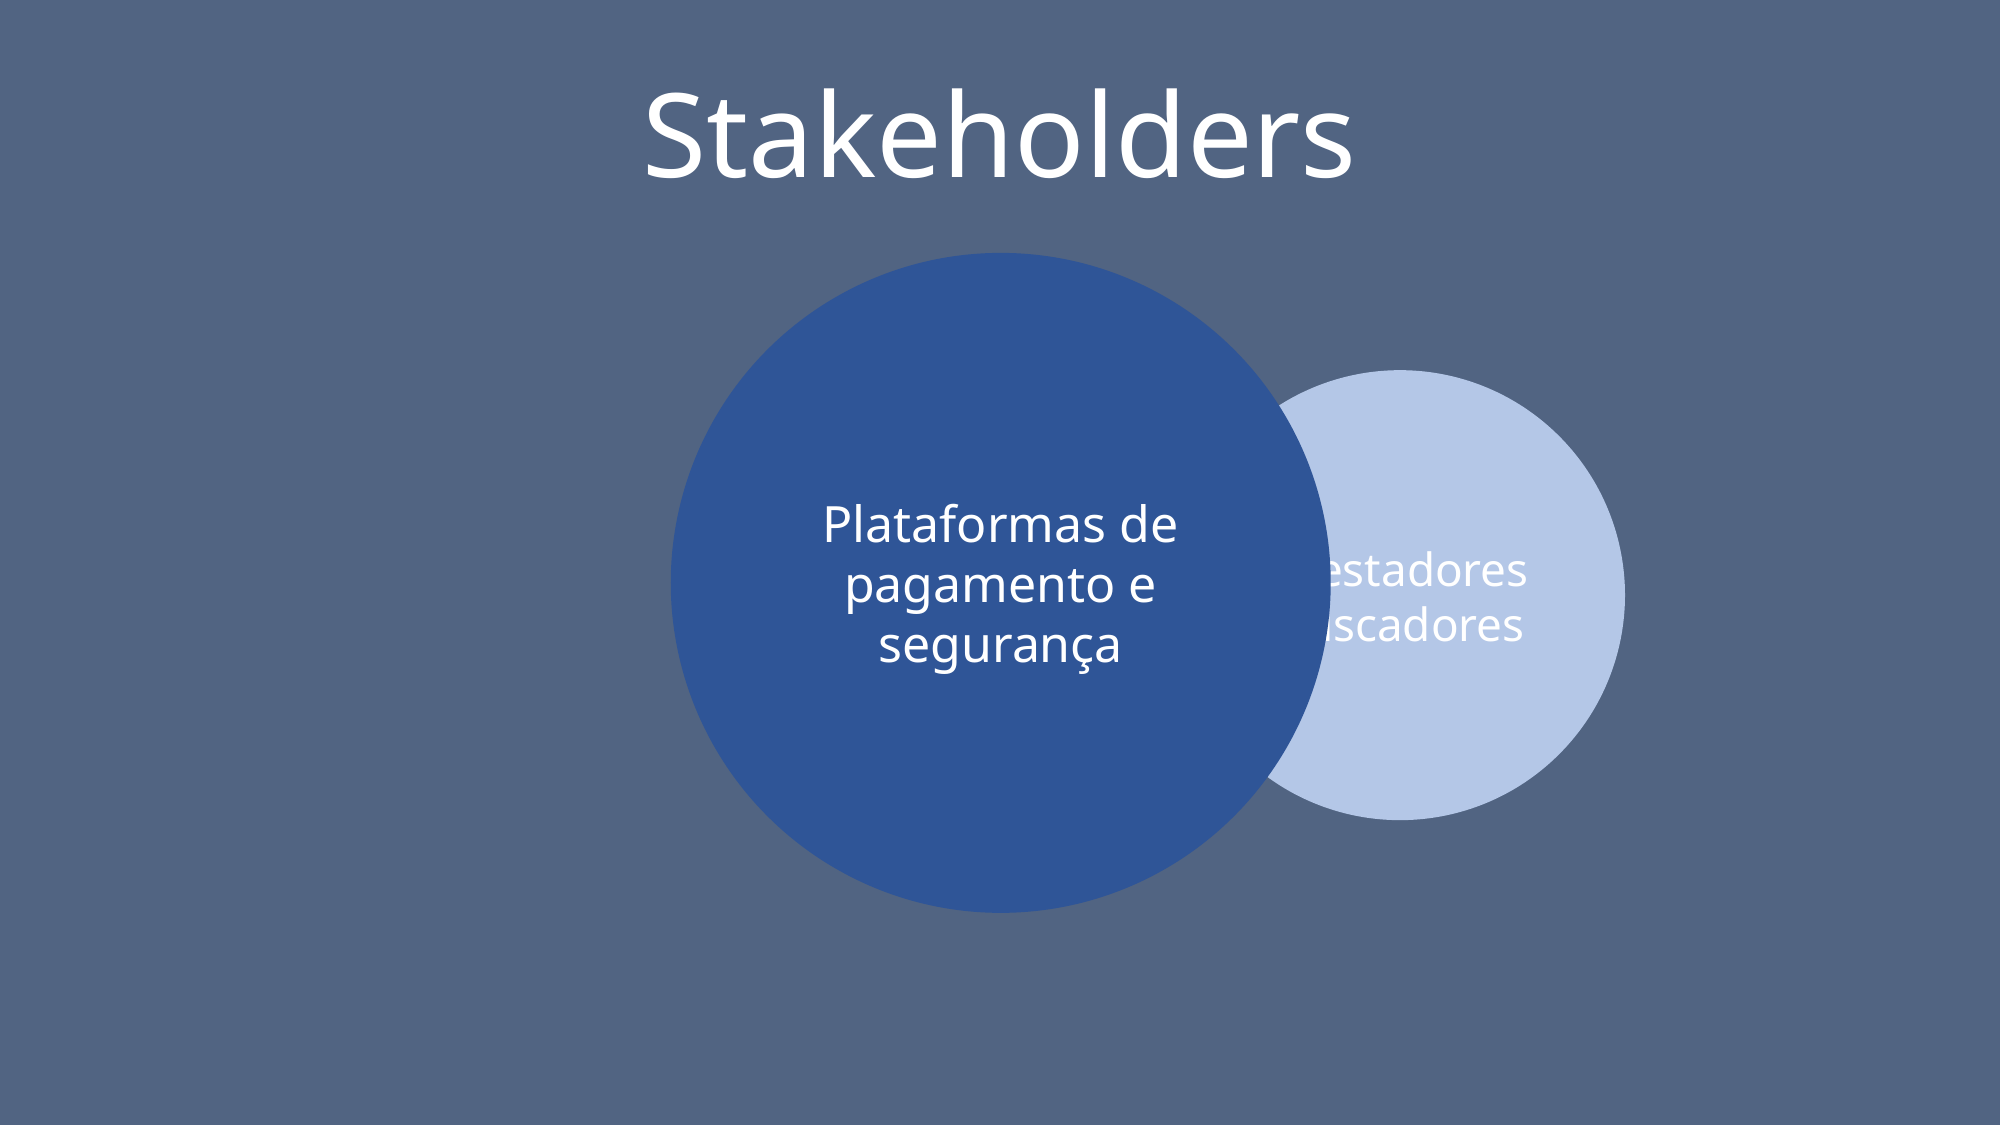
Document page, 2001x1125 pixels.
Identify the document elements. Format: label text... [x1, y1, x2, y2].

text_box Plataformas de pagamento e segurança [669, 348, 1333, 915]
text_box Prestadores Buscadores [1269, 368, 1627, 822]
text_box Stakeholders [538, 52, 1461, 348]
